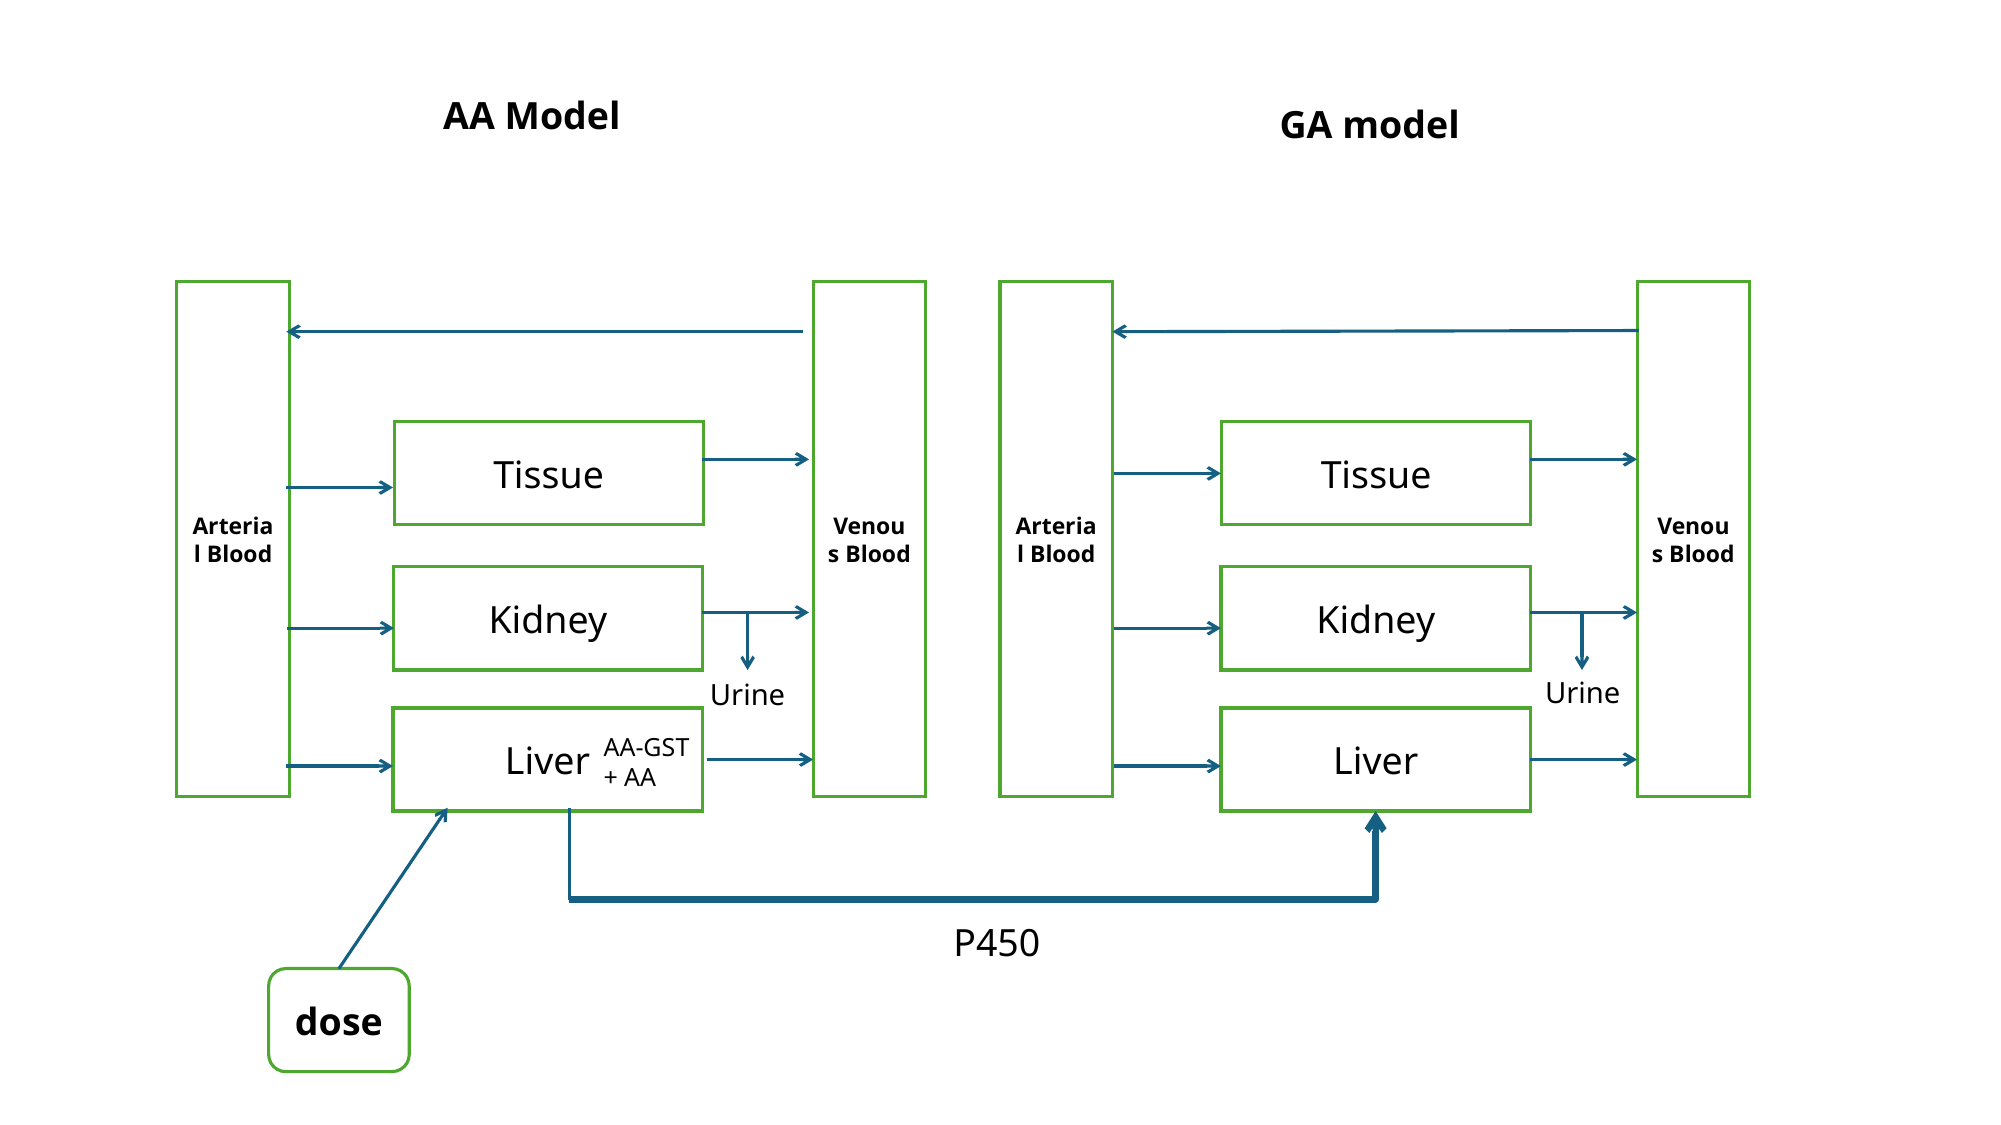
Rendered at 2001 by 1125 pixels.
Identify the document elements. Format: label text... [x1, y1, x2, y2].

text_box Liver [391, 706, 704, 813]
text_box AA-GST + AA [588, 724, 705, 800]
text_box Kidney [1219, 565, 1532, 672]
text_box dose [267, 966, 411, 1074]
text_box AA Model [391, 84, 673, 145]
text_box Kidney [392, 565, 704, 672]
text_box Tissue [1220, 420, 1532, 526]
text_box Venous Blood [1636, 280, 1751, 798]
text_box Arterial Blood [175, 280, 291, 798]
text_box Venous Blood [812, 280, 927, 798]
text_box P450 [938, 911, 1056, 972]
text_box Tissue [393, 420, 705, 526]
text_box Urine [1530, 667, 1648, 717]
text_box Urine [695, 668, 801, 719]
text_box GA model [1215, 93, 1525, 154]
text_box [571, 810, 1377, 901]
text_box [338, 807, 449, 970]
text_box Liver [1219, 706, 1532, 813]
text_box Arterial Blood [998, 280, 1114, 798]
